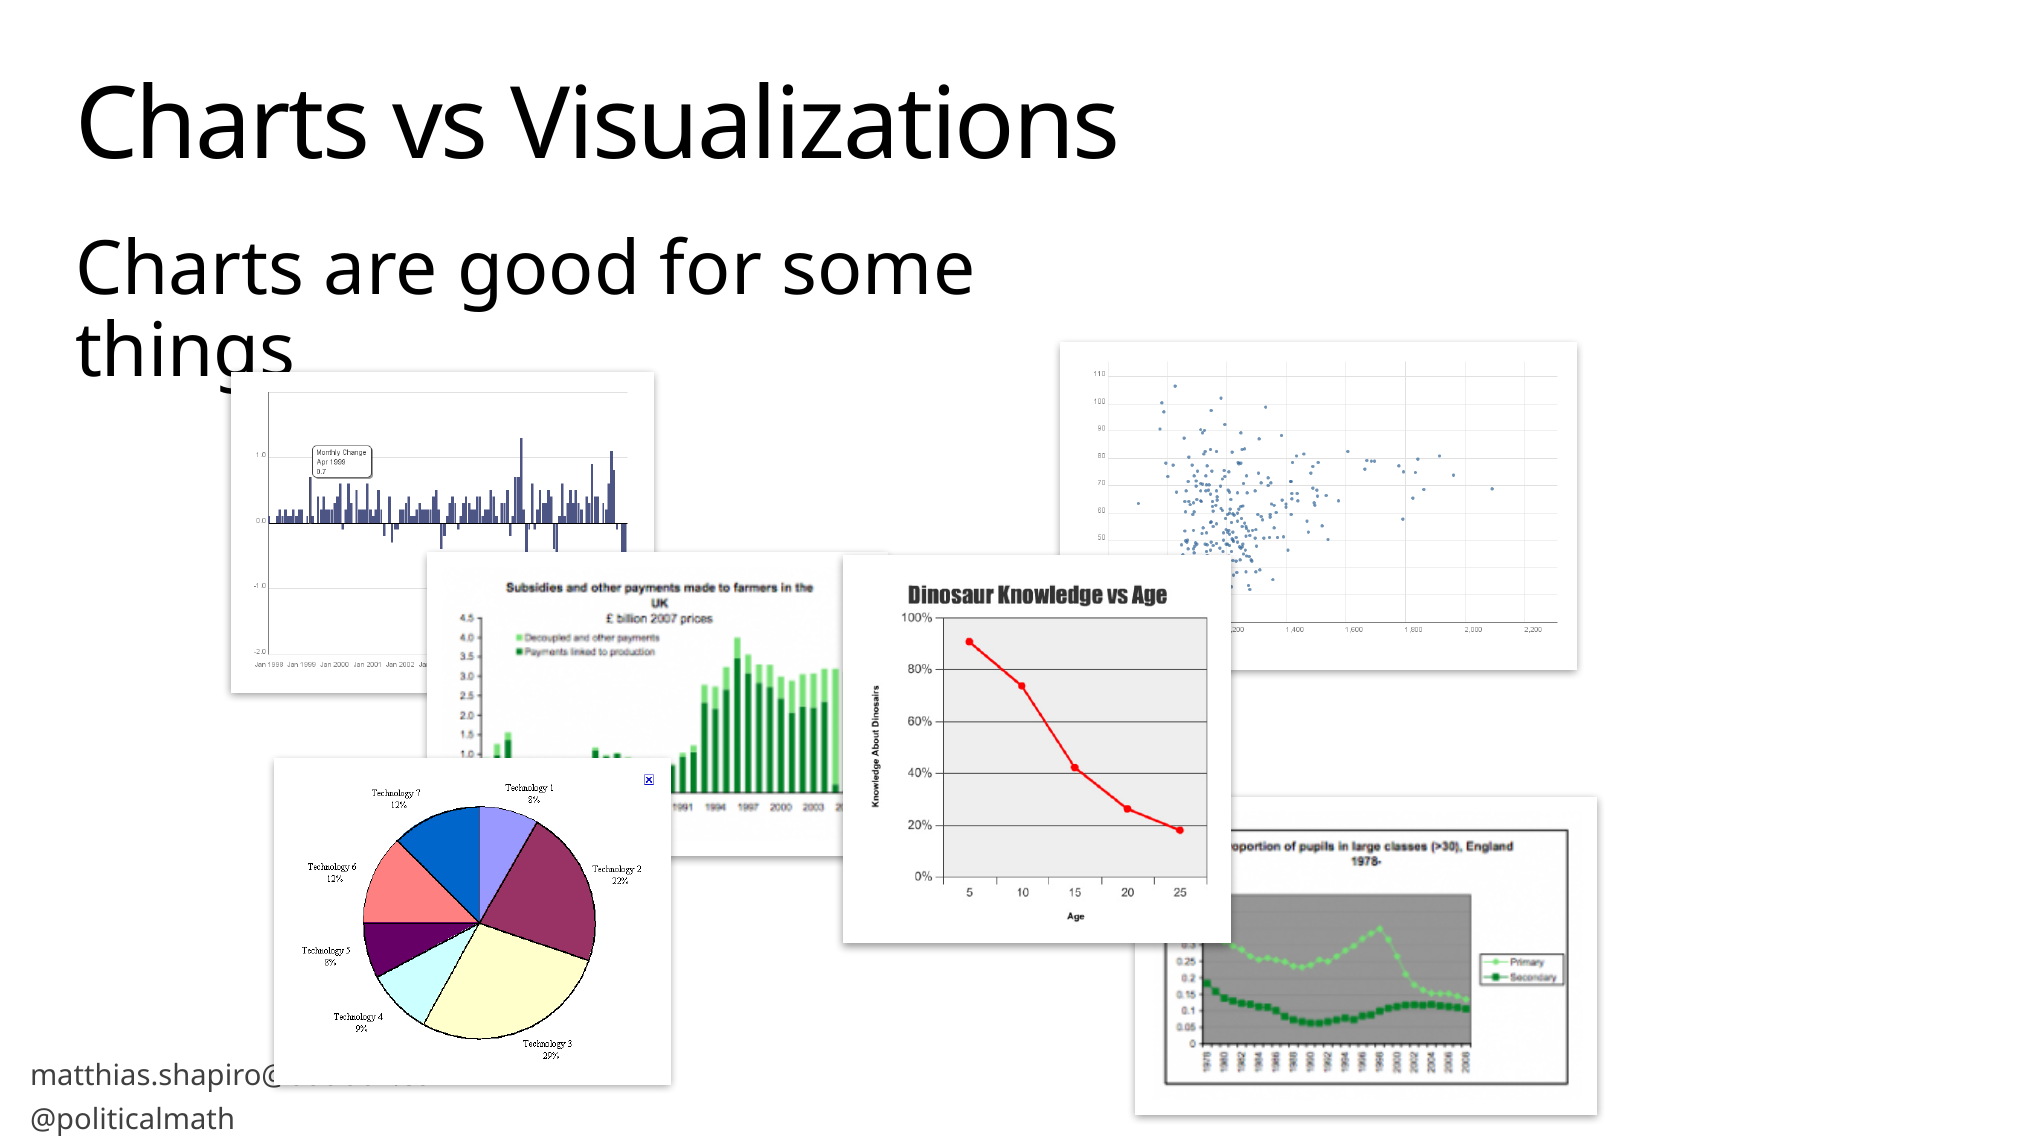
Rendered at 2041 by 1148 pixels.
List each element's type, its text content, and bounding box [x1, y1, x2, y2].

picture [244, 356, 1583, 1101]
list Charts are good for some things [45, 236, 1246, 387]
title Charts vs Visualizations [45, 48, 1996, 199]
